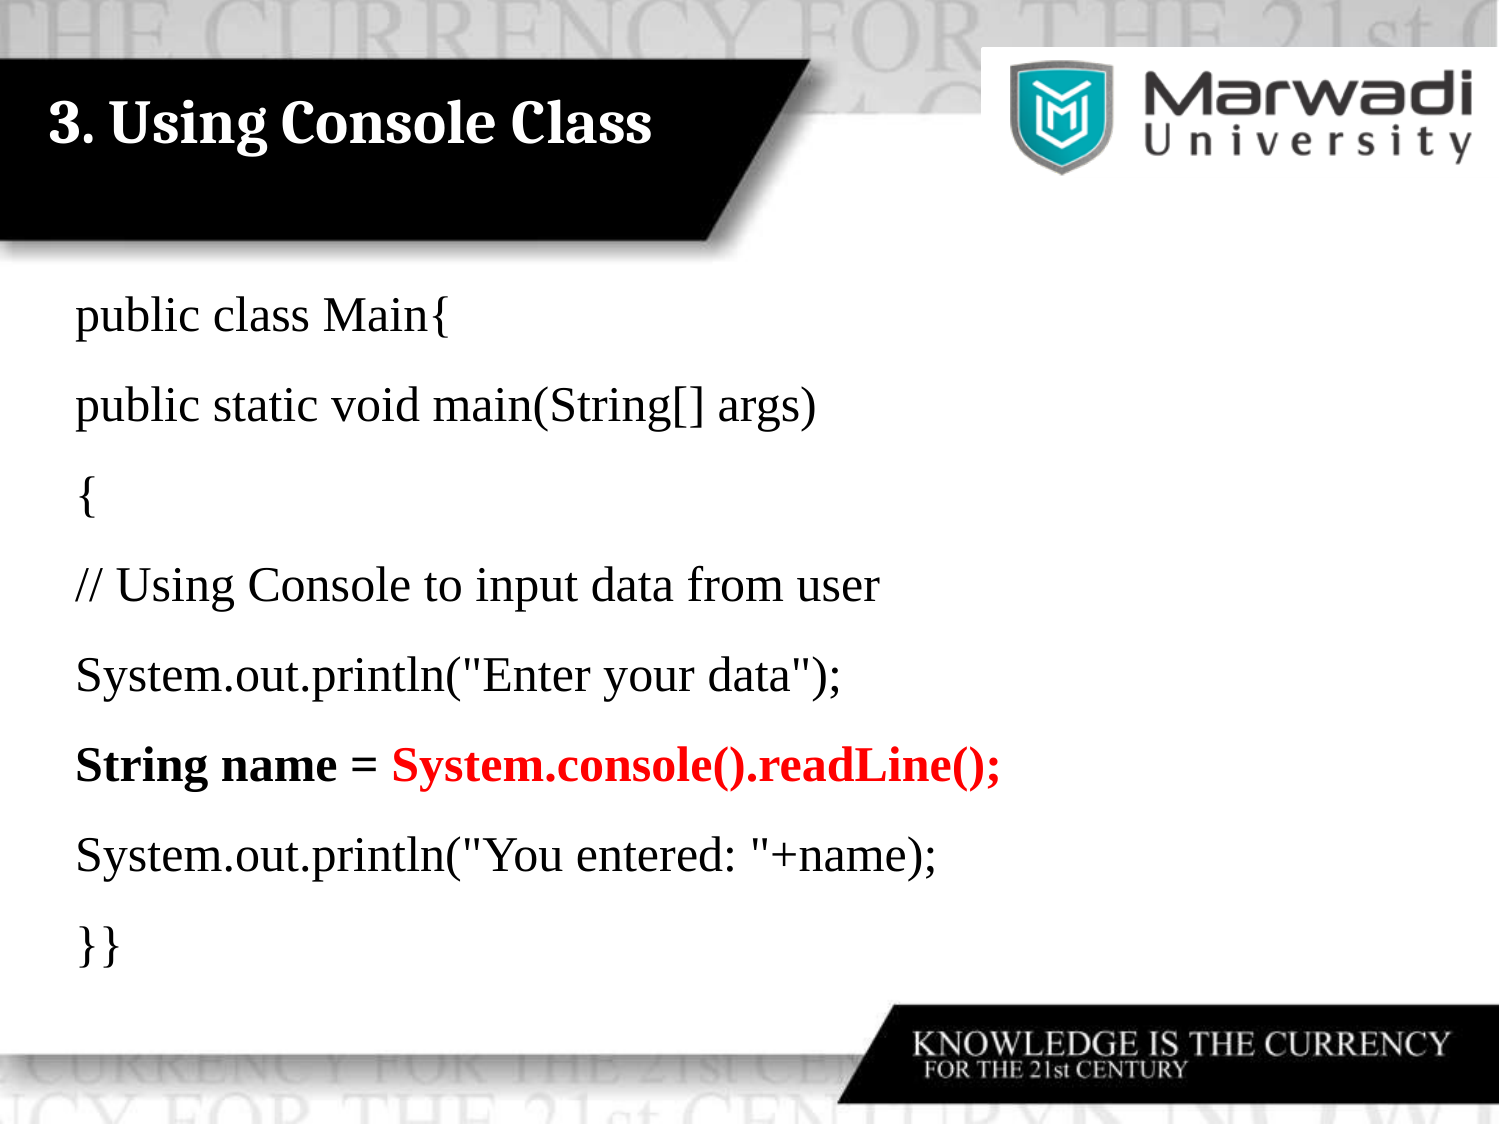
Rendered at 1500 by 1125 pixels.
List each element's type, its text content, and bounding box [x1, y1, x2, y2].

picture [0, 0, 1500, 1124]
list public class Main{ public static void main(String[] args) { // Using Console to input data from user System.out.println("Enter your data"); String name = System.console().readLine(); System.out.println("You entered: "+name); }} [75, 251, 1410, 968]
title 3. Using Console Class [47, 78, 677, 269]
